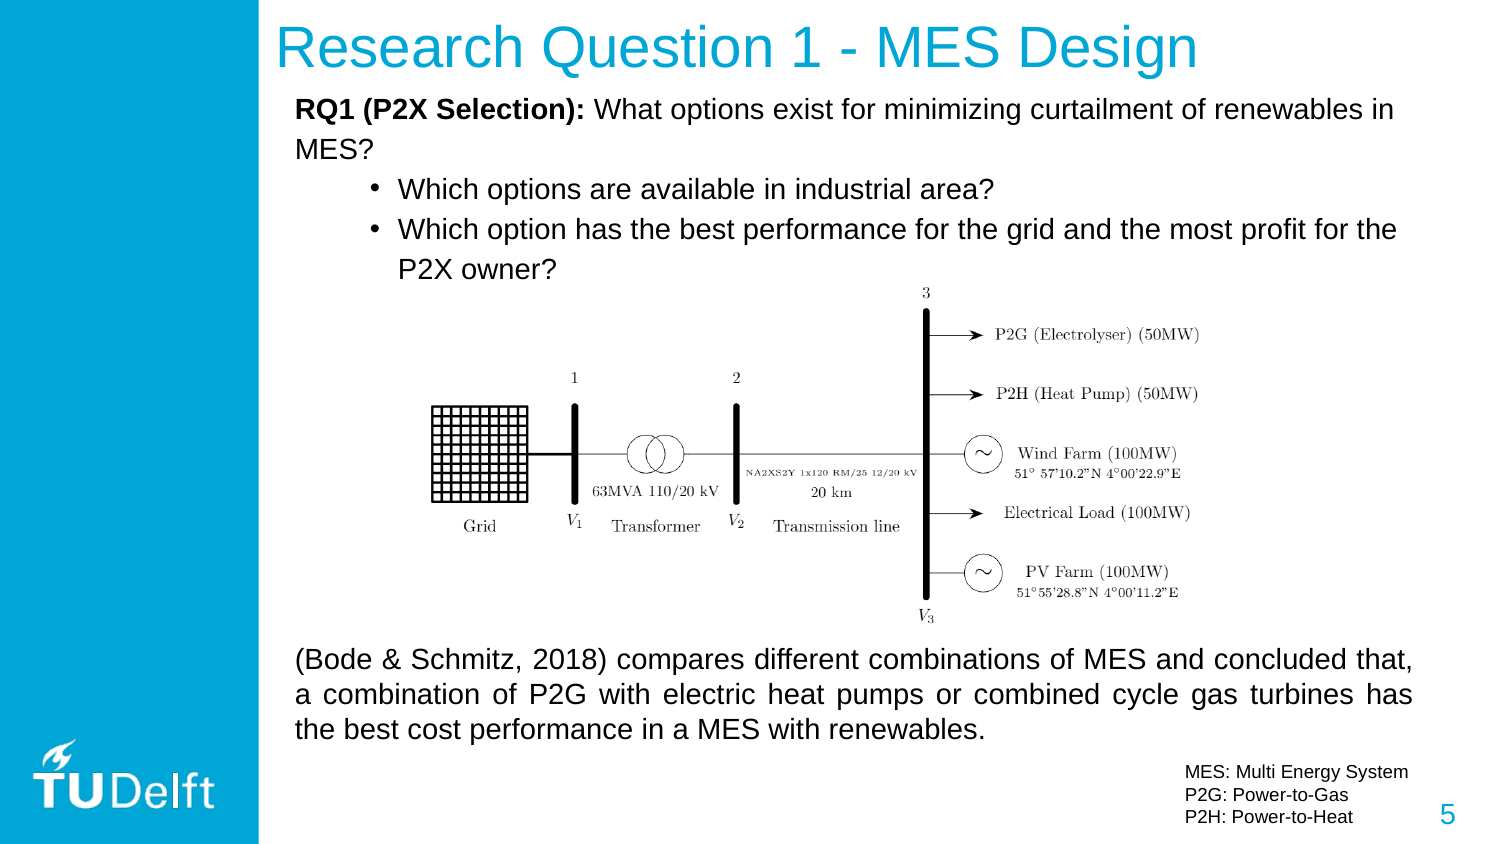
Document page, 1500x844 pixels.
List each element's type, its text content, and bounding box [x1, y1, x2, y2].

text_box (Bode & Schmitz, 2018) compares different combinations of MES and concluded that, a combination of P2G with electric heat pumps or combined cycle gas turbines has the best cost performance in a MES with renewables. [280, 632, 1430, 753]
text_box RQ1 (P2X Selection): What options exist for minimizing curtailment of renewables in MES? Which options are available in industrial area? Which option has the best performance for the grid and the most profit for the P2X owner? [280, 77, 1438, 293]
text_box MES: Multi Energy System P2G: Power-to-Gas P2H: Power-to-Heat [1170, 752, 1500, 835]
picture [412, 273, 1217, 632]
title Research Question 1 - MES Design [260, 0, 1500, 119]
